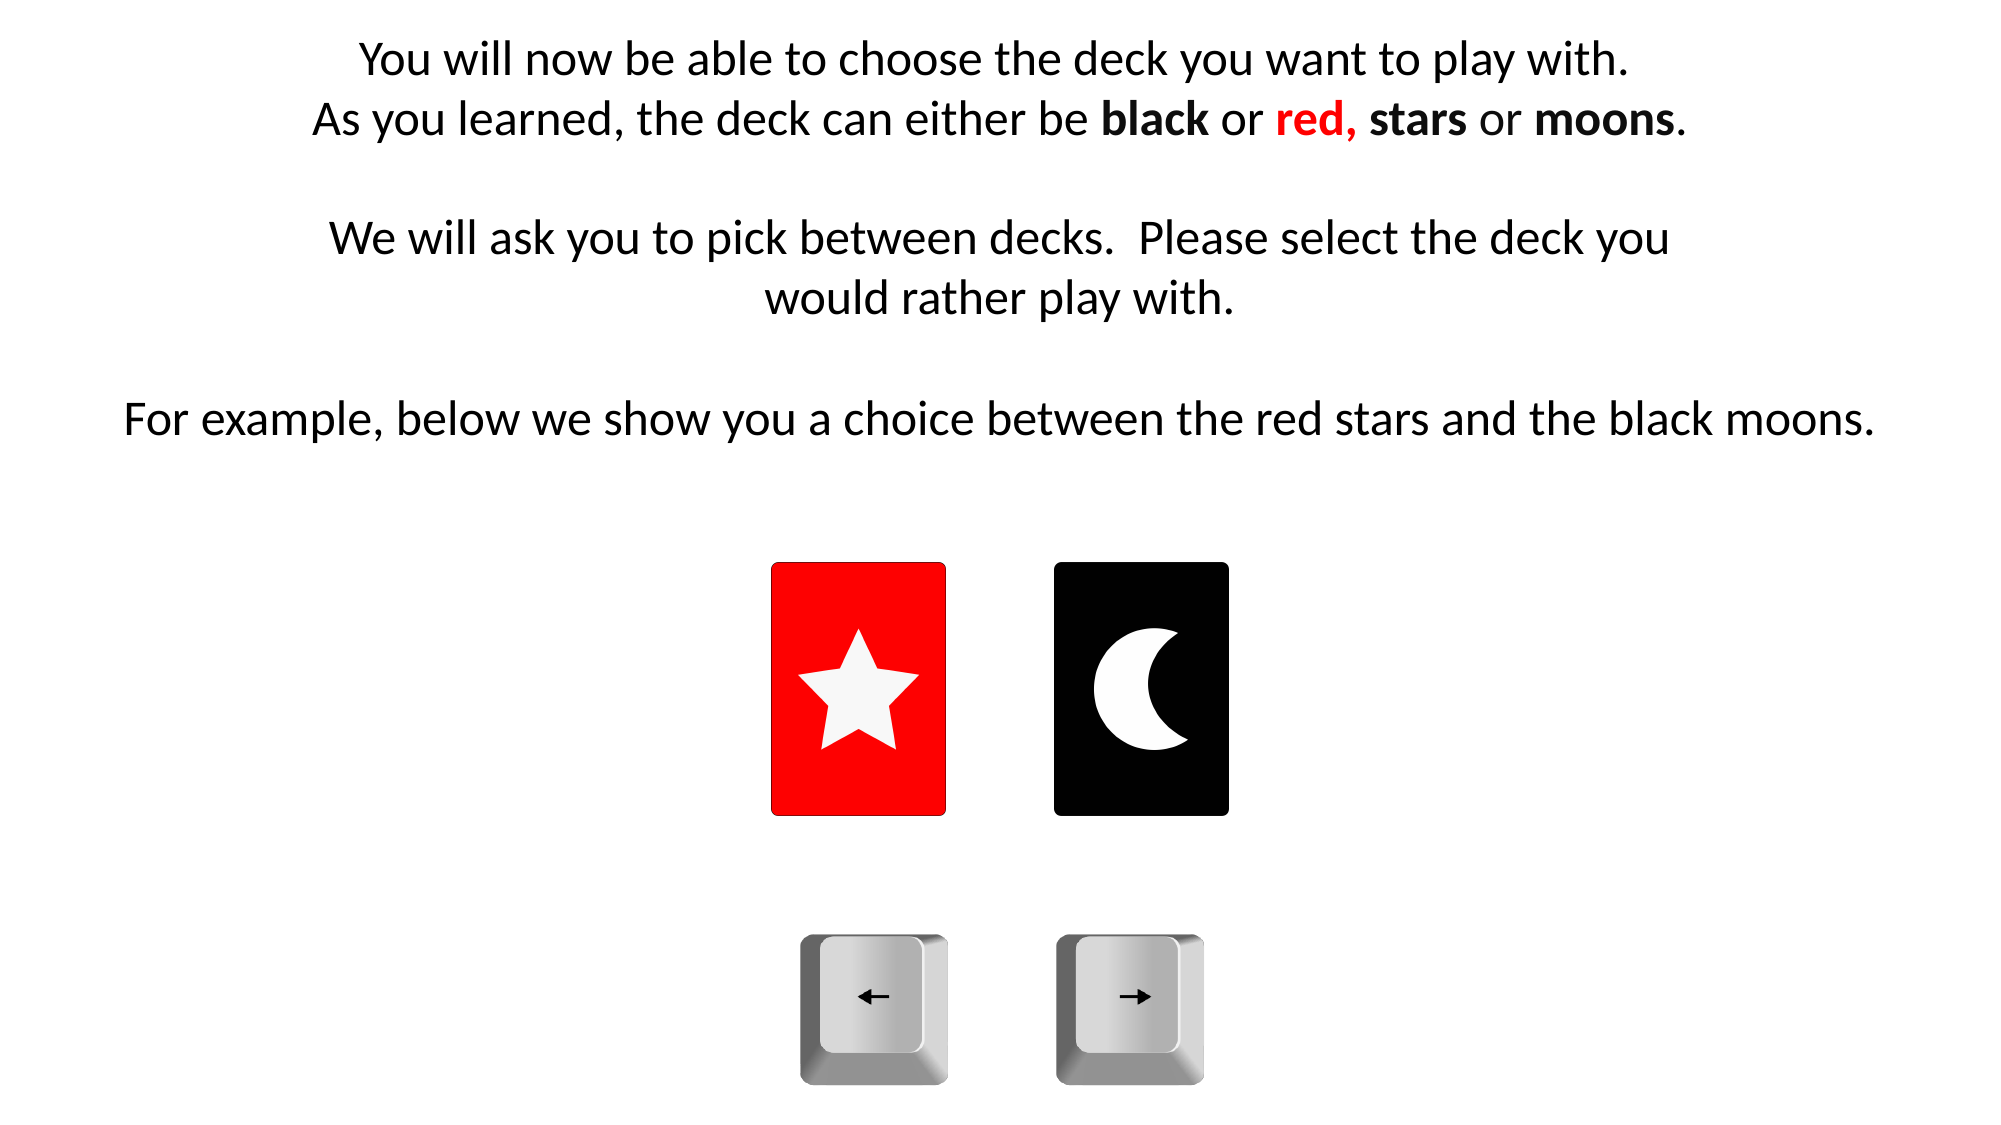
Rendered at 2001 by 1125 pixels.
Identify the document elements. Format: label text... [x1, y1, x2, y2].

picture [797, 932, 950, 1088]
picture [1054, 932, 1206, 1088]
picture [771, 562, 946, 816]
picture [1054, 562, 1229, 816]
text_box You will now be able to choose the deck you want to play with. As you learned, the deck can either be black or red, stars or moons. We will ask you to pick between decks. Please select the deck you would rather play with. For example, below we show you a choice between the red stars and the black moons. [16, 17, 1984, 453]
